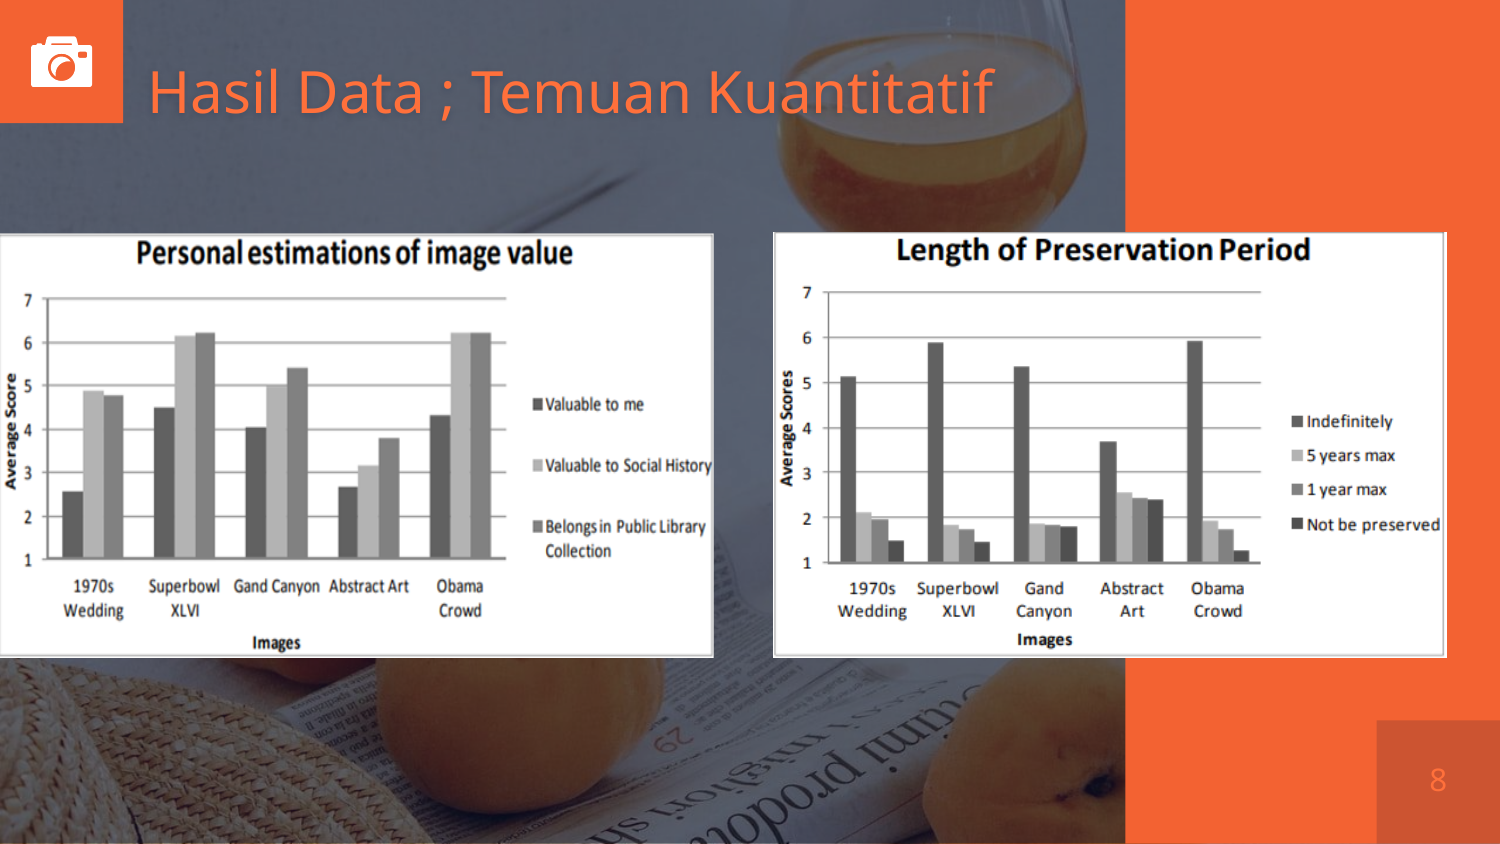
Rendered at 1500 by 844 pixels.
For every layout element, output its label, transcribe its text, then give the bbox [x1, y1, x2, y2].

picture [766, 229, 1448, 670]
picture [0, 229, 720, 670]
slide_number 8 [1376, 720, 1500, 844]
title Hasil Data ; Temuan Kuantitatif [147, 10, 1081, 127]
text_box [30, 35, 93, 88]
